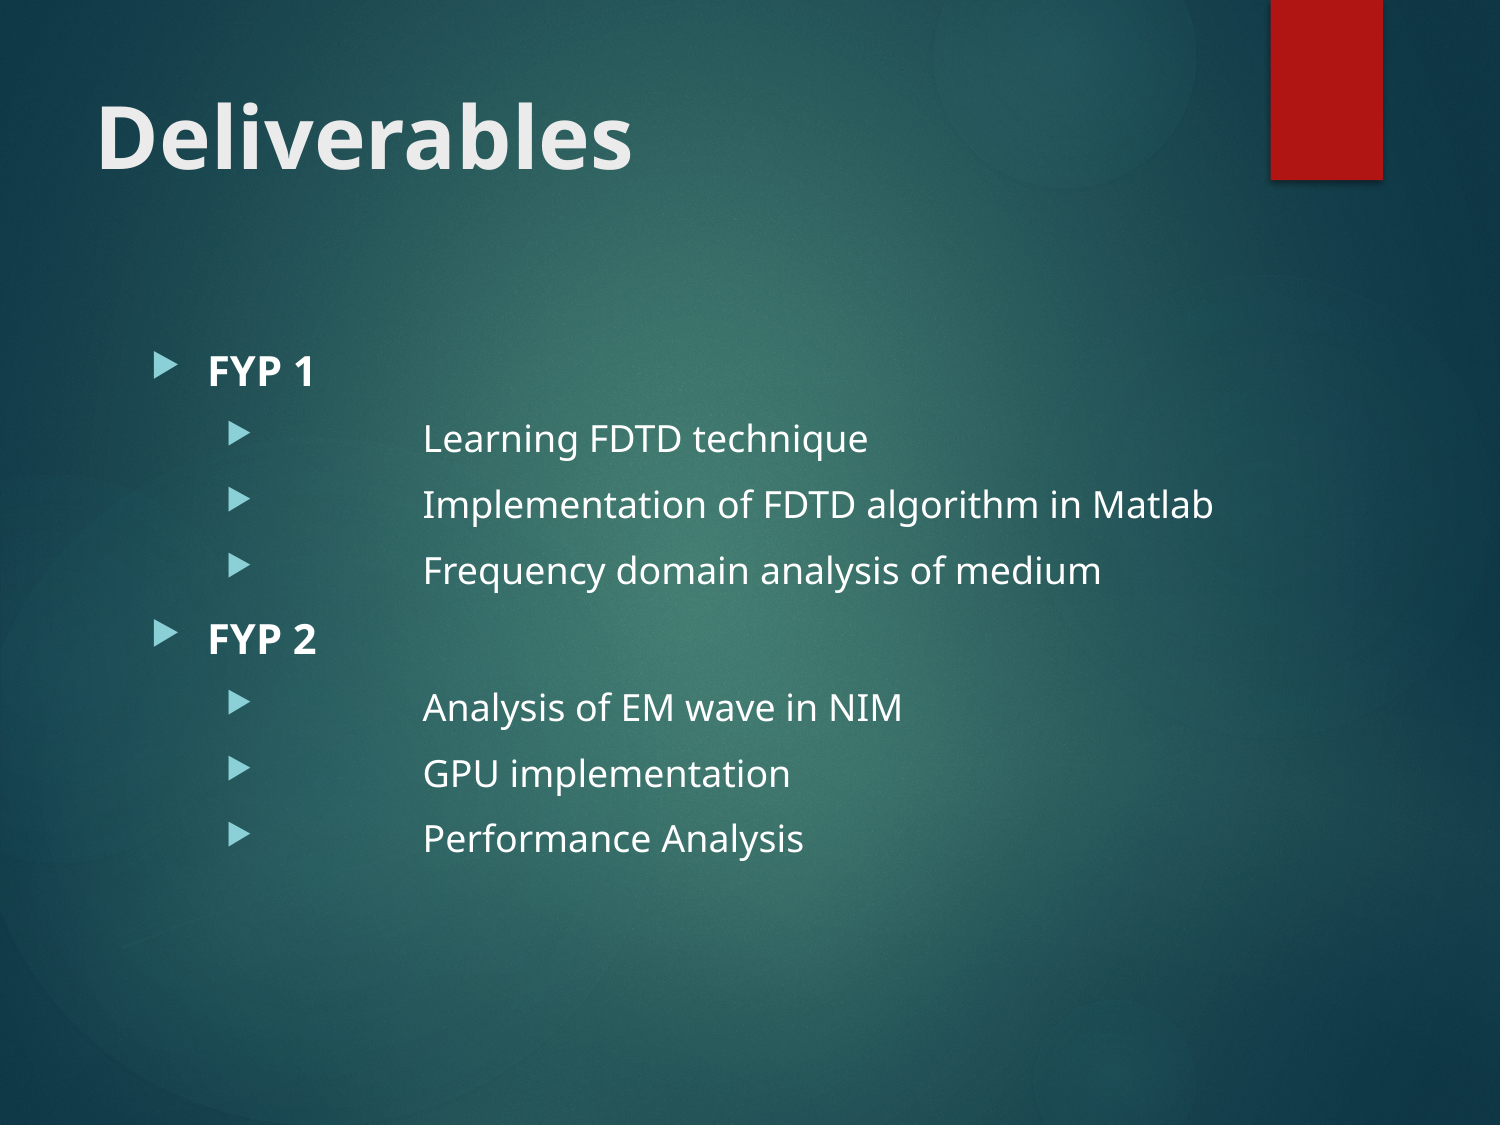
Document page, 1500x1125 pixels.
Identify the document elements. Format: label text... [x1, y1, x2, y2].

title Deliverables [79, 74, 1237, 304]
list FYP 1 Learning FDTD technique Implementation of FDTD algorithm in Matlab Frequency domain analysis of medium FYP 2 Analysis of EM wave in NIM GPU implementation Performance Analysis [135, 336, 1237, 1025]
